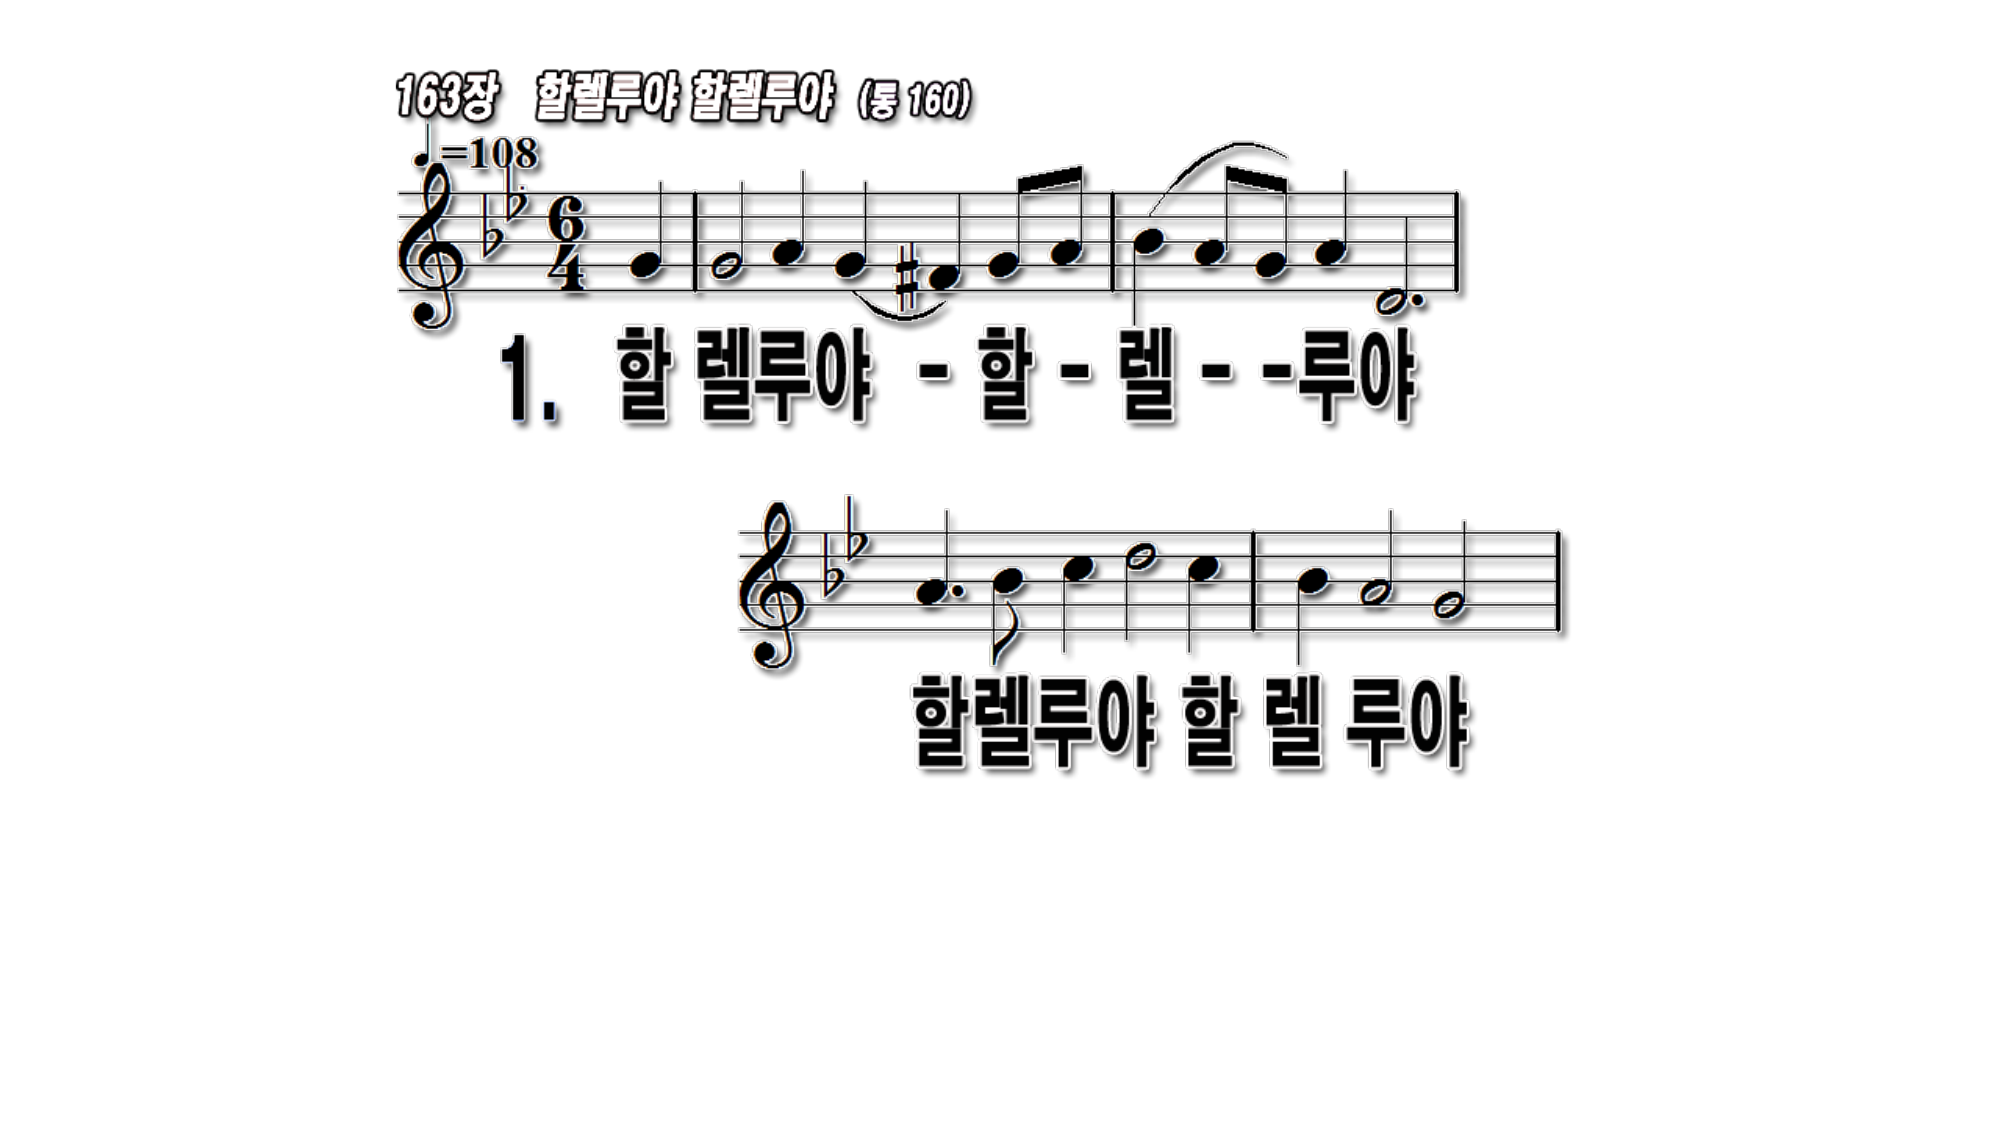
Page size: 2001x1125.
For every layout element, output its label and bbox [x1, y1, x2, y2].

picture [249, 0, 1750, 815]
